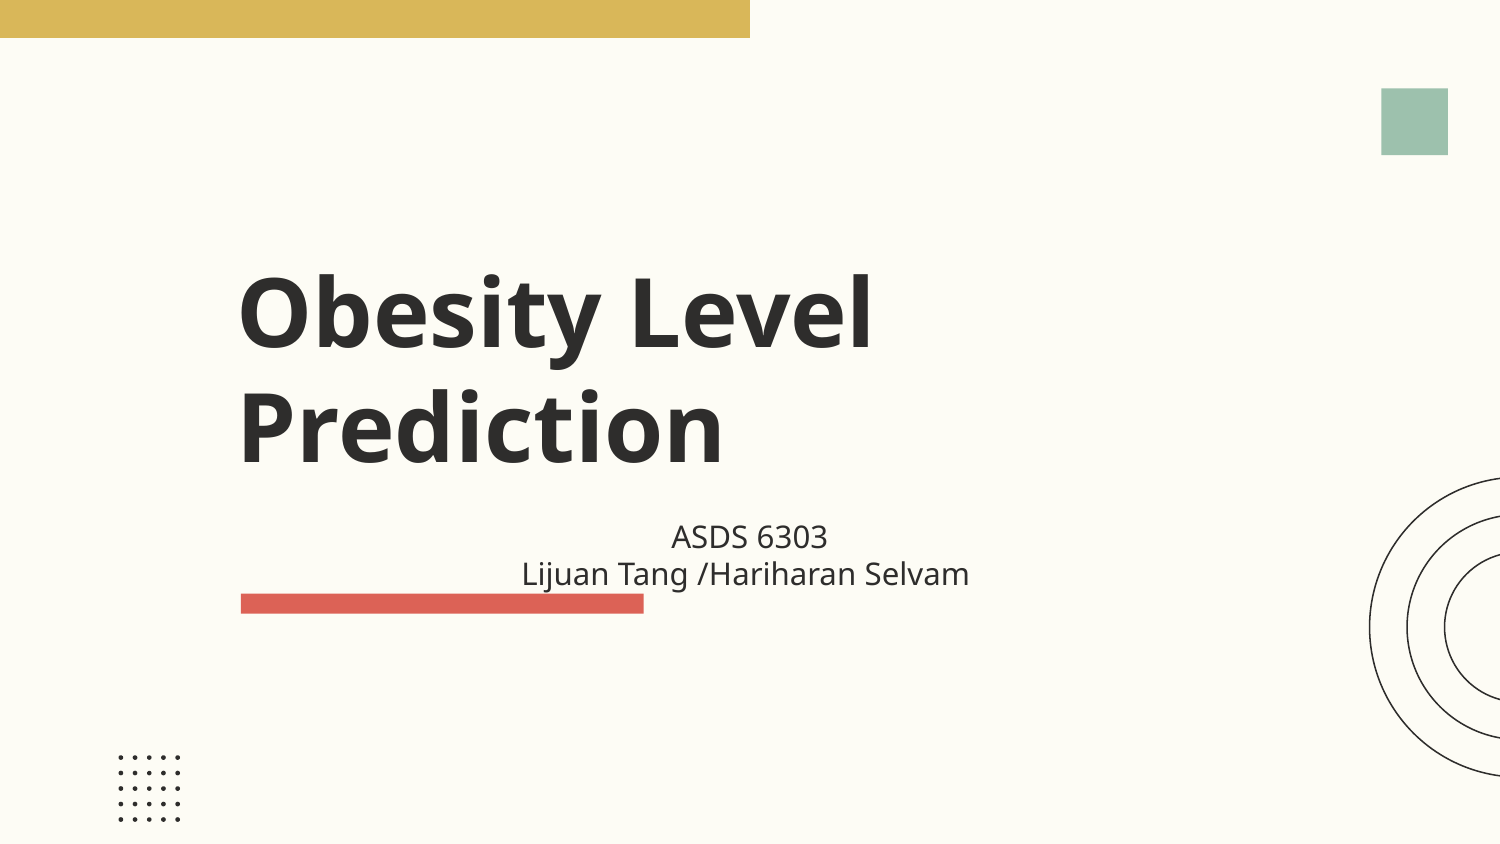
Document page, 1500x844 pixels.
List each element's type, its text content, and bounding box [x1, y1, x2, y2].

text_box [240, 593, 644, 614]
title Obesity Level Prediction [221, 242, 1279, 497]
subtitle ASDS 6303 Lijuan Tang /Hariharan Selvam [221, 502, 1279, 594]
